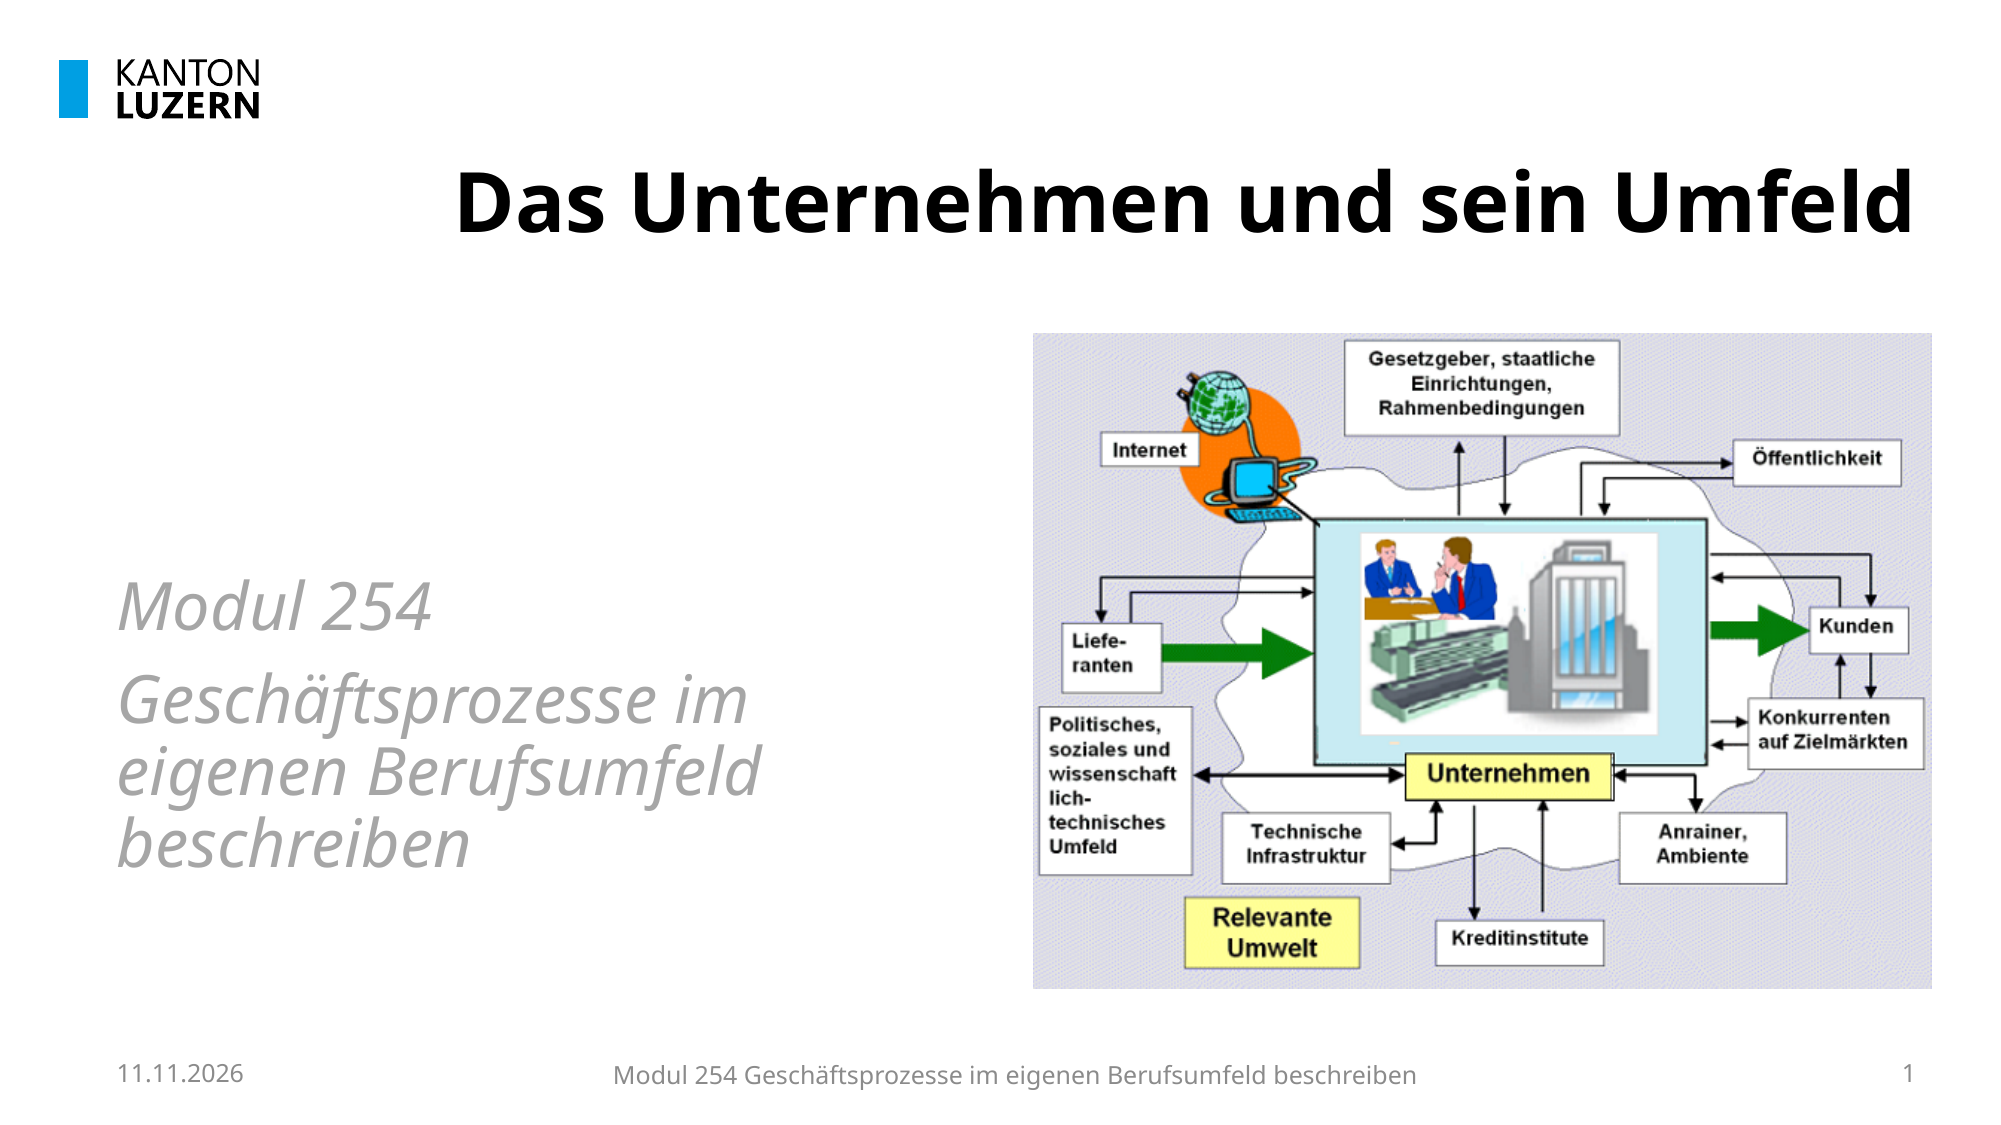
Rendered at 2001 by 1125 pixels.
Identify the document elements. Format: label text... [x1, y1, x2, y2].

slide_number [101, 1045, 338, 1105]
title Das Unternehmen und sein Umfeld [101, 153, 1933, 272]
footer Modul 254 Geschäftsprozesse im eigenen Berufsumfeld beschreiben [366, 1045, 1666, 1105]
picture [1033, 333, 1932, 989]
list Modul 254 Geschäftsprozesse im eigenen Berufsumfeld beschreiben [101, 307, 1000, 1016]
slide_number 1 [1694, 1045, 1932, 1105]
